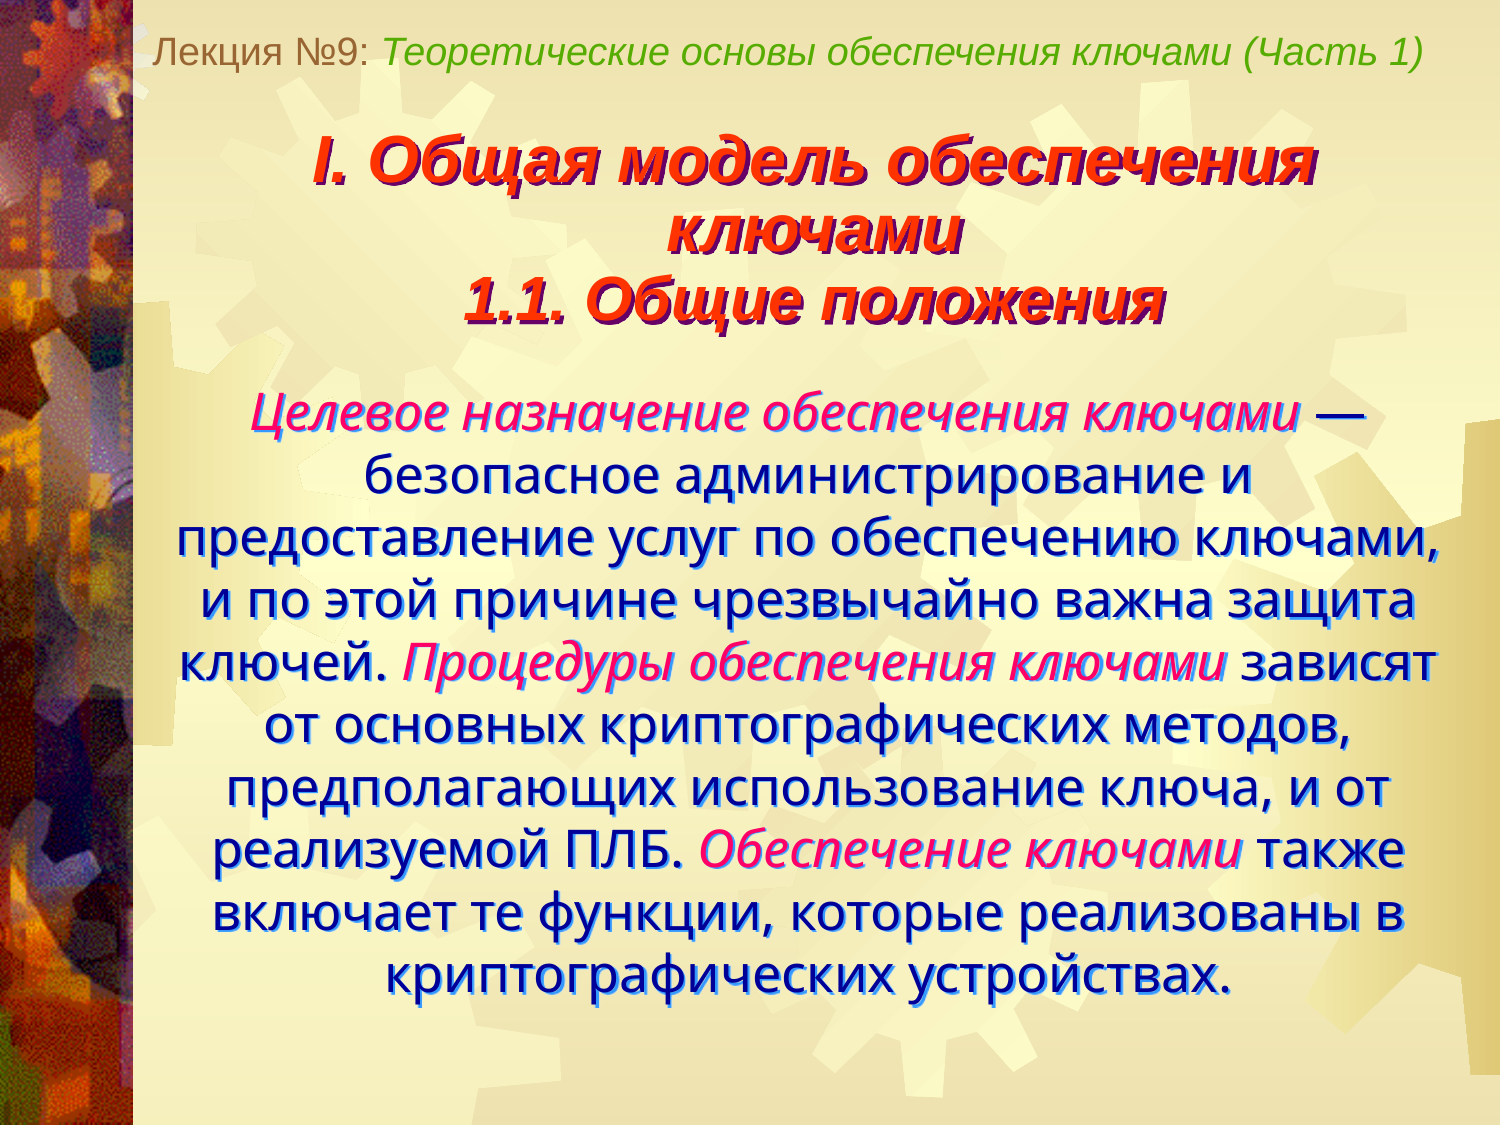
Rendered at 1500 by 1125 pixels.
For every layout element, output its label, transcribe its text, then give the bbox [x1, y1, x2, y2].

text_box I. Общая модель обеспечения ключами 1.1. Общие положения [128, 126, 1500, 334]
text_box Лекция №9: Теоретические основы обеспечения ключами (Часть 1) [130, 31, 1500, 74]
text_box Целевое назначение обеспечения ключами — безопасное администрирование и предоставление услуг по обеспечению ключами, и по этой причине чрезвычайно важна защита ключей. Процедуры обеспечения ключами зависят от основных криптографических методов, предполагающих использование ключа, и от реализуемой ПЛБ. Обеспечение ключами также включает те функции, которые реализованы в криптографических устройствах. [152, 378, 1465, 1004]
picture [0, 0, 133, 1125]
